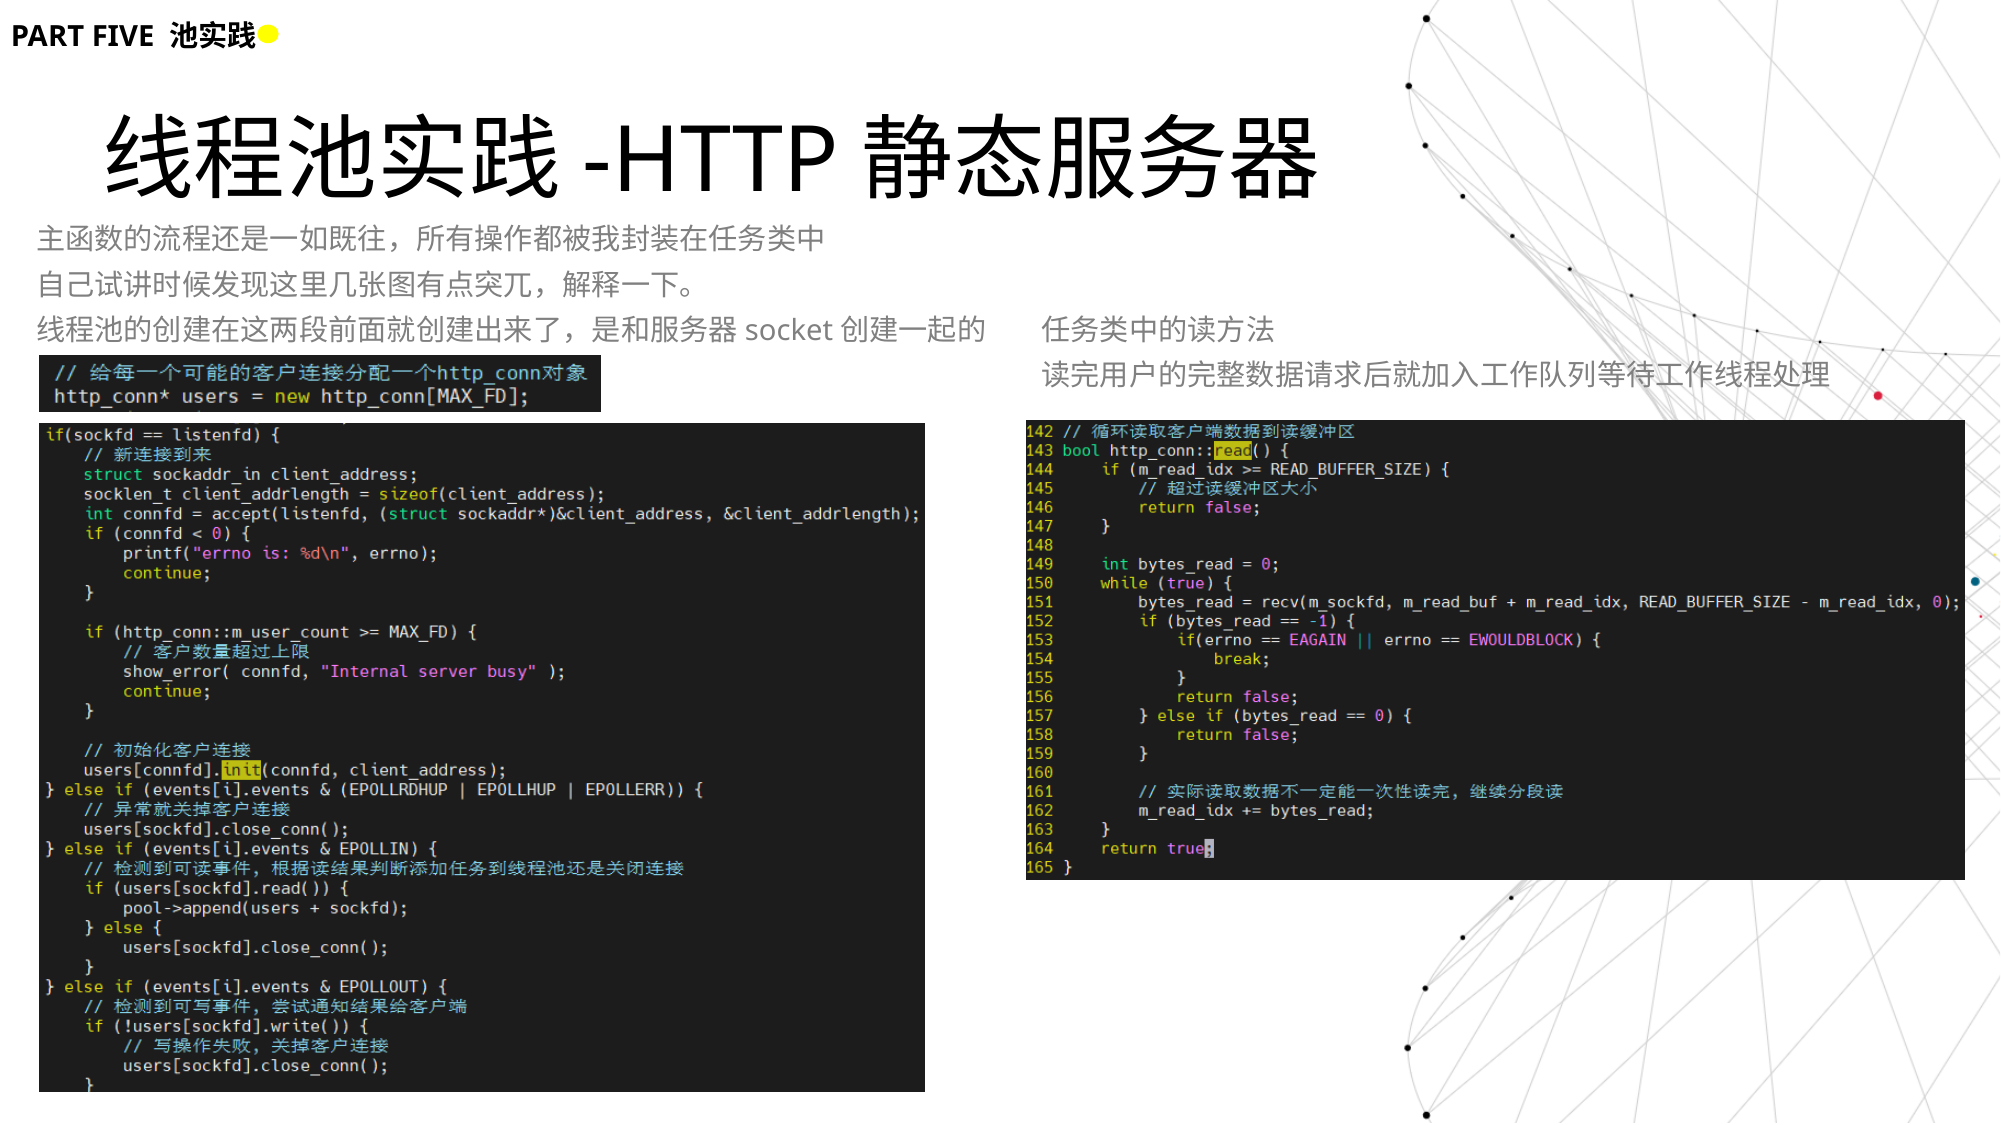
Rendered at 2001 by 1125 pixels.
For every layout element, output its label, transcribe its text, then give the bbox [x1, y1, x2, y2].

text_box PART FIVE 池实践 [0, 9, 272, 60]
picture [39, 423, 925, 1092]
text_box 线程池实践-HTTP静态服务器 [87, 92, 1336, 218]
text_box 主函数的流程还是一如既往，所有操作都被我封装在任务类中 自己试讲时候发现这里几张图有点突兀，解释一下。 线程池的创建在这两段前面就创建出来了，是和服务器socket创建一起的 [21, 202, 1027, 354]
picture [1026, 0, 2001, 1123]
text_box [256, 23, 280, 45]
picture [39, 355, 601, 412]
text_box 任务类中的读方法 读完用户的完整数据请求后就加入工作队列等待工作线程处理 [1026, 293, 1949, 399]
